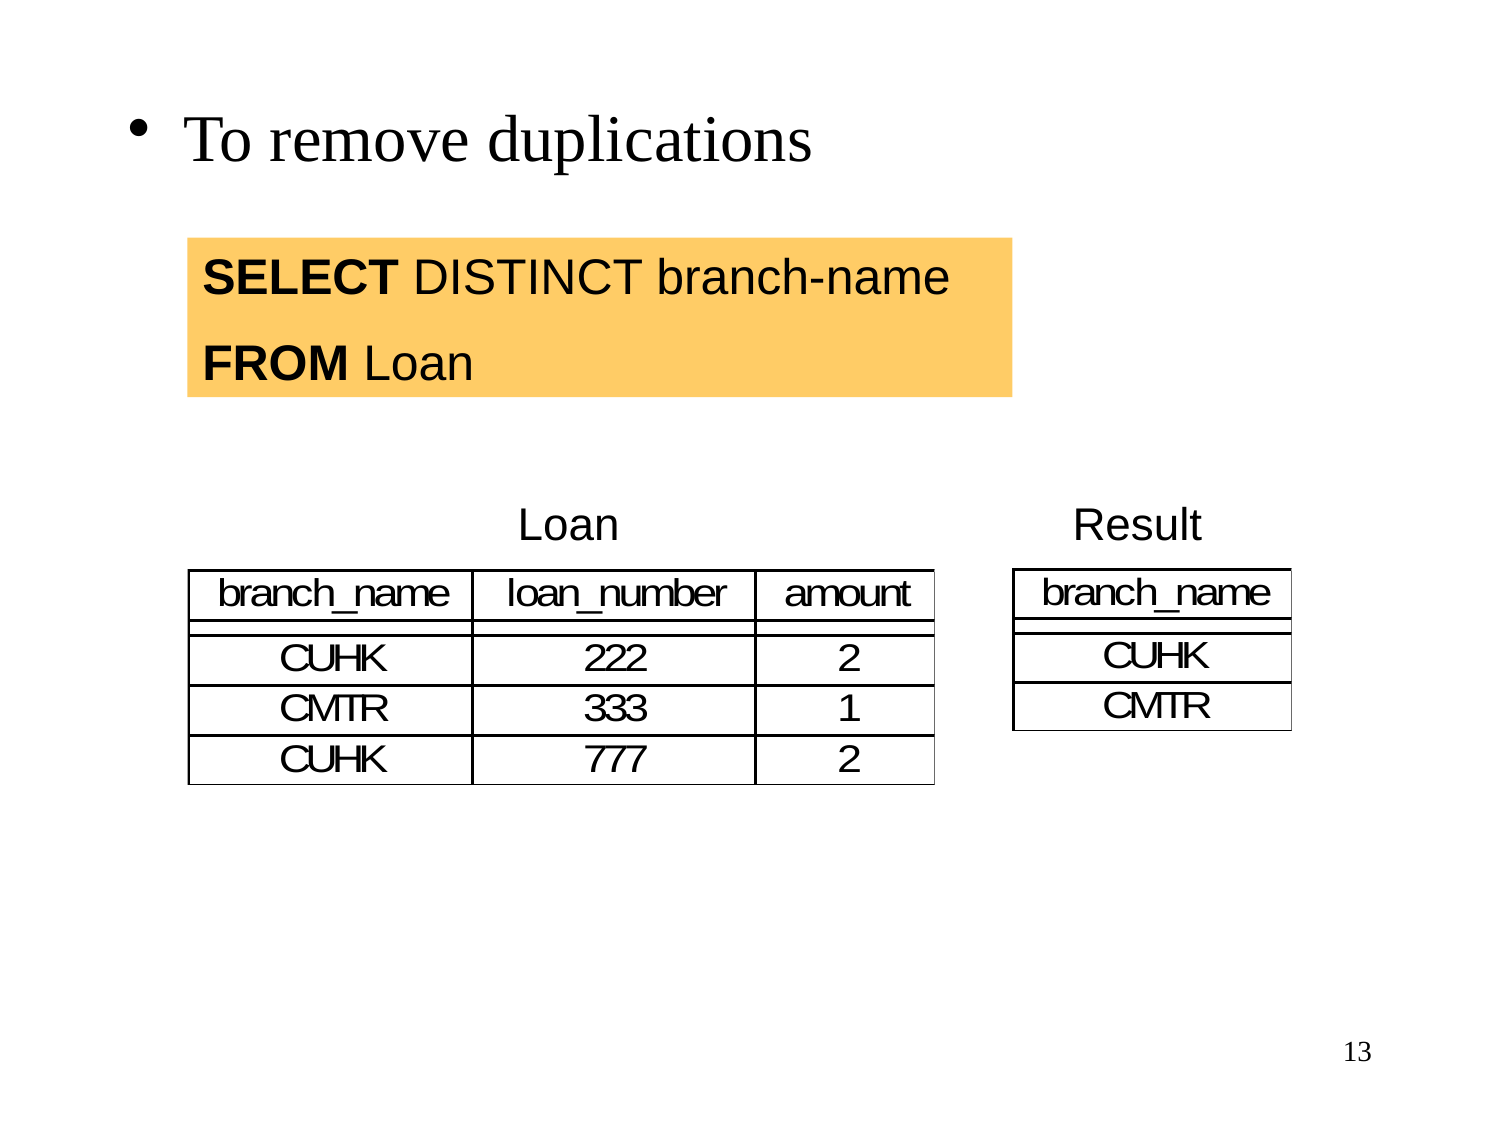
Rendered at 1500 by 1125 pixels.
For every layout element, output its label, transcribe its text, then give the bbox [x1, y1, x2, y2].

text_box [1011, 567, 1295, 734]
list To remove duplications [112, 87, 1388, 1000]
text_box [187, 568, 938, 788]
text_box Loan [199, 487, 938, 558]
text_box Result [999, 487, 1275, 558]
slide_number 13 [1074, 1024, 1388, 1101]
text_box SELECT DISTINCT branch-name FROM Loan [187, 237, 1013, 398]
